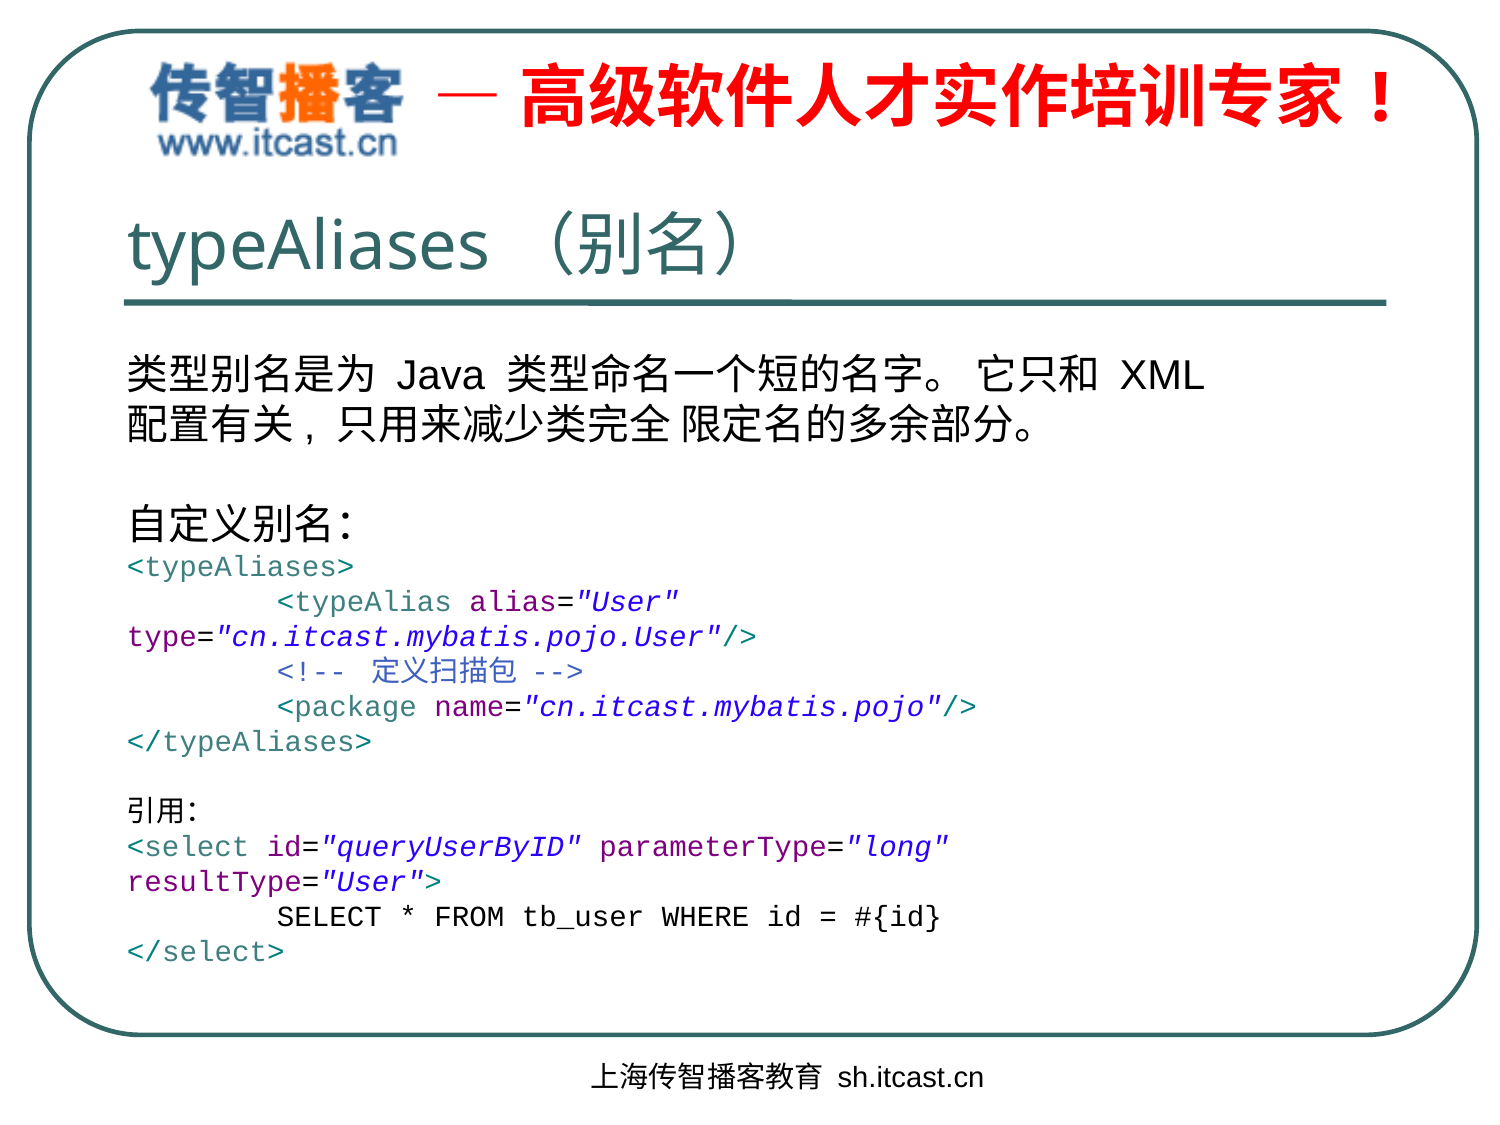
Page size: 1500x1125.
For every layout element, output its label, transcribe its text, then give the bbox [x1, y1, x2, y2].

text_box 类型别名是为 Java 类型命名一个短的名字。 它只和 XML 配置有关, 只用来减少类完全 限定名的多余部分。 自定义别名： <typeAliases> <typeAlias alias="User" type="cn.itcast.mybatis.pojo.User"/> <!-- 定义扫描包 --> <package name="cn.itcast.mybatis.pojo"/> </typeAliases> 引用： <select id="queryUserByID" parameterType="long" resultType="User"> SELECT * FROM tb_user WHERE id = #{id} </select> [112, 340, 1282, 1060]
text_box [110, 338, 1373, 394]
title typeAliases（别名） [112, 54, 1375, 291]
footer 上海传智播客教育 sh.itcast.cn [549, 1060, 1025, 1125]
